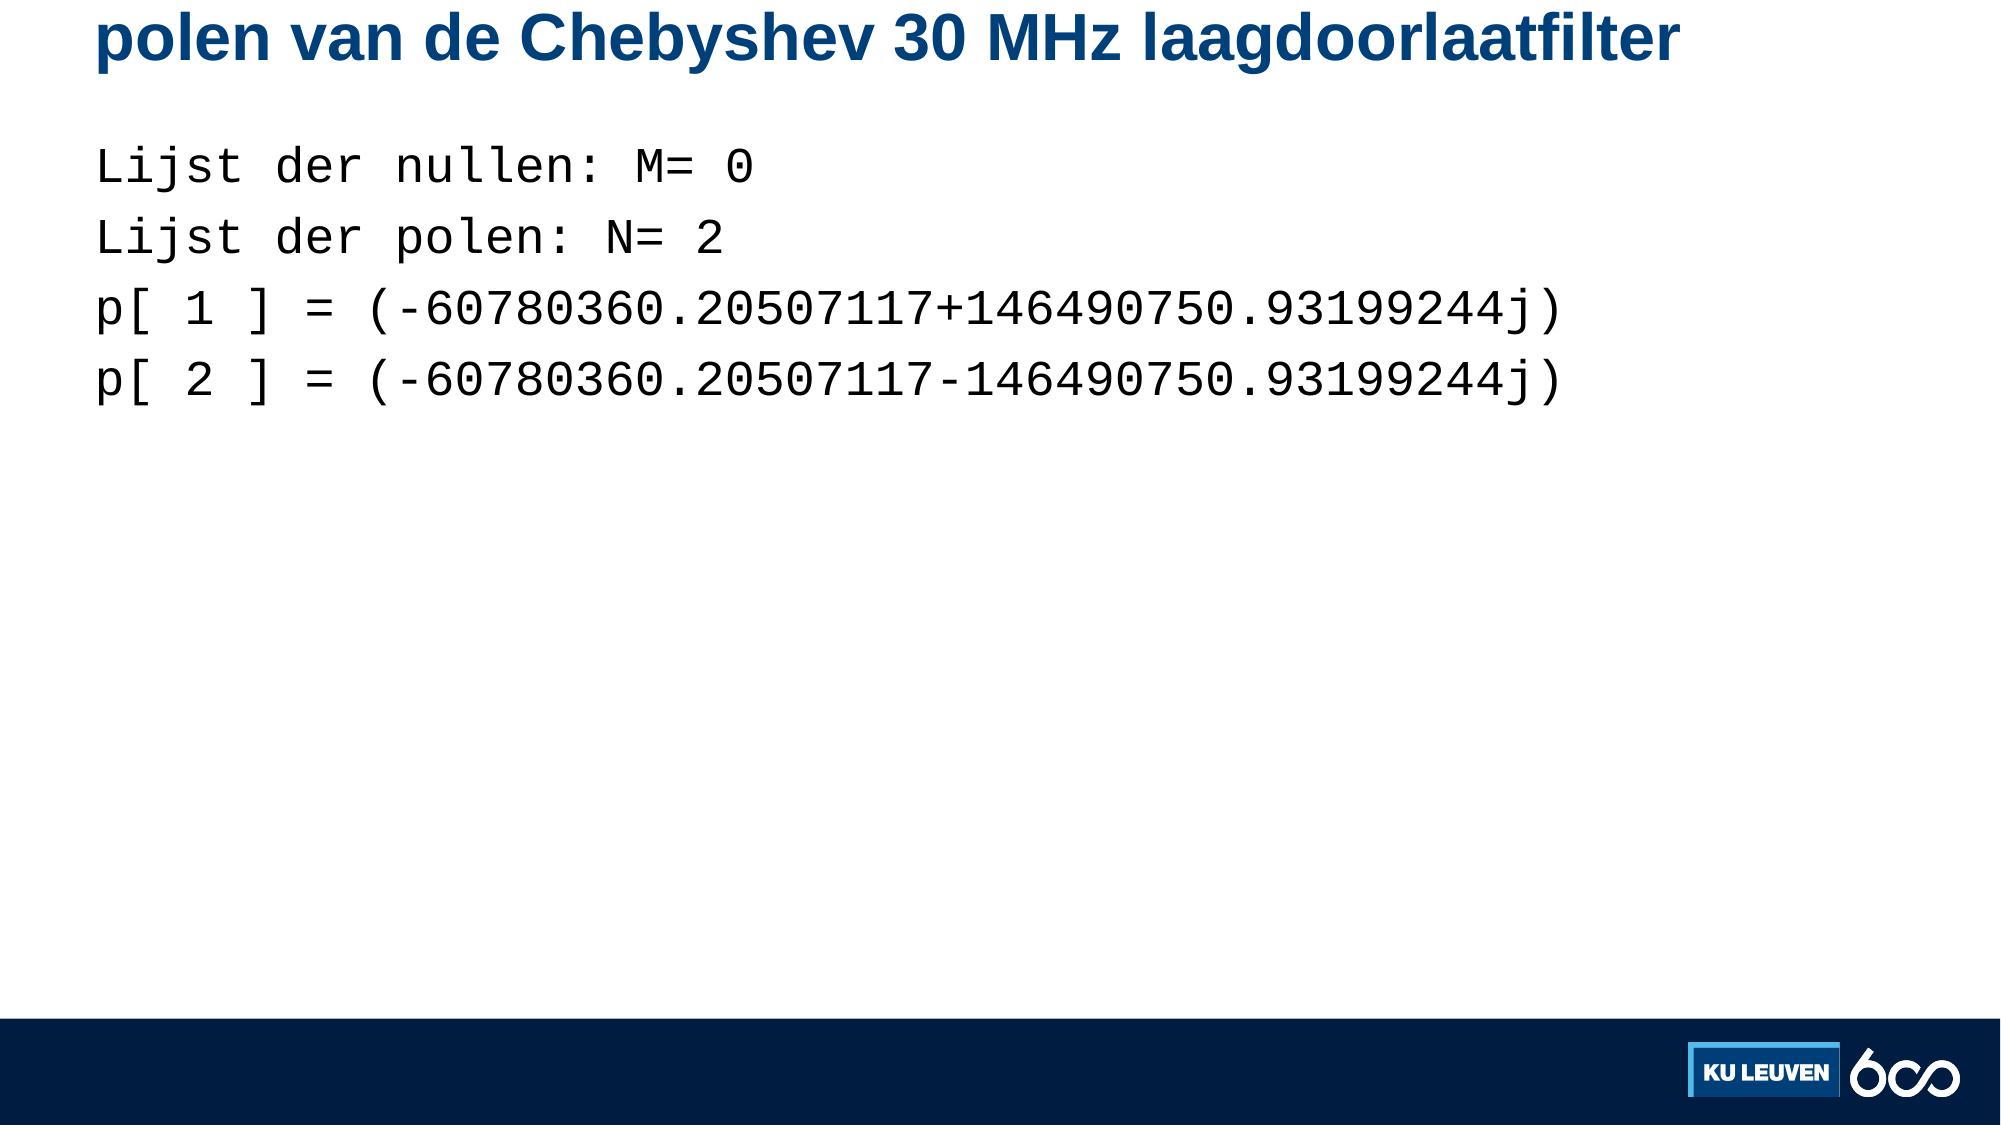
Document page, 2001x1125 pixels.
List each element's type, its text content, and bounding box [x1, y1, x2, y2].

title polen van de Chebyshev 30 MHz laagdoorlaatfilter [94, 2, 1906, 110]
list Lijst der nullen: M= 0 Lijst der polen: N= 2 p[ 1 ] = (-60780360.20507117+146490750.93199244j) p[ 2 ] = (-60780360.20507117-146490750.93199244j) [94, 142, 1900, 993]
picture [1688, 1042, 1960, 1097]
